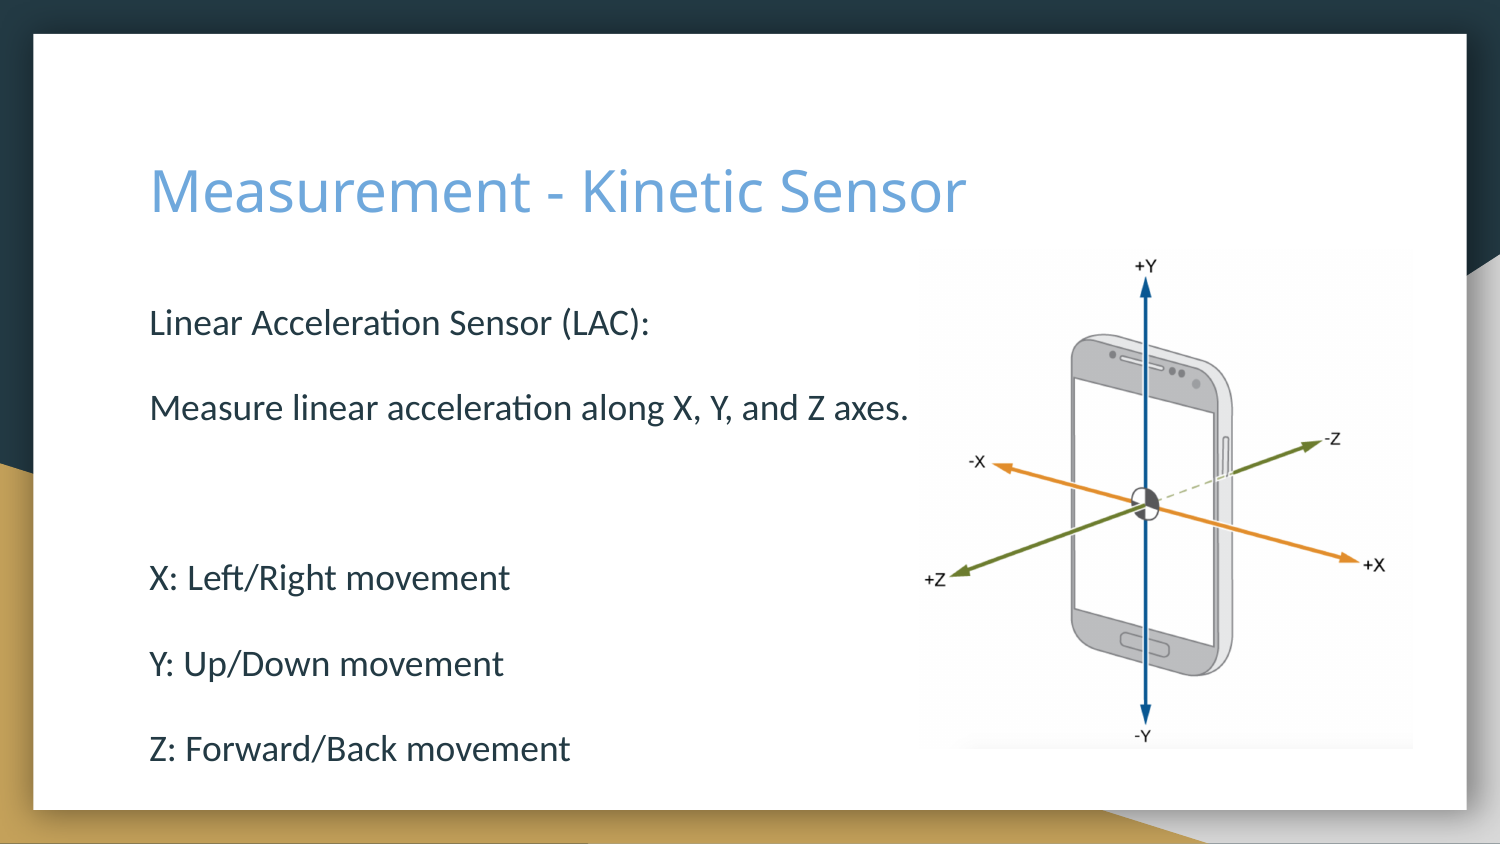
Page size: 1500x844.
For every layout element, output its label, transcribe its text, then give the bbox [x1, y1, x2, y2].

title Measurement - Kinetic Sensor [134, 138, 1366, 276]
list Linear Acceleration Sensor (LAC): Measure linear acceleration along X, Y, and Z axes. X: Left/Right movement Y: Up/Down movement Z: Forward/Back movement [134, 276, 913, 679]
picture [918, 249, 1413, 749]
